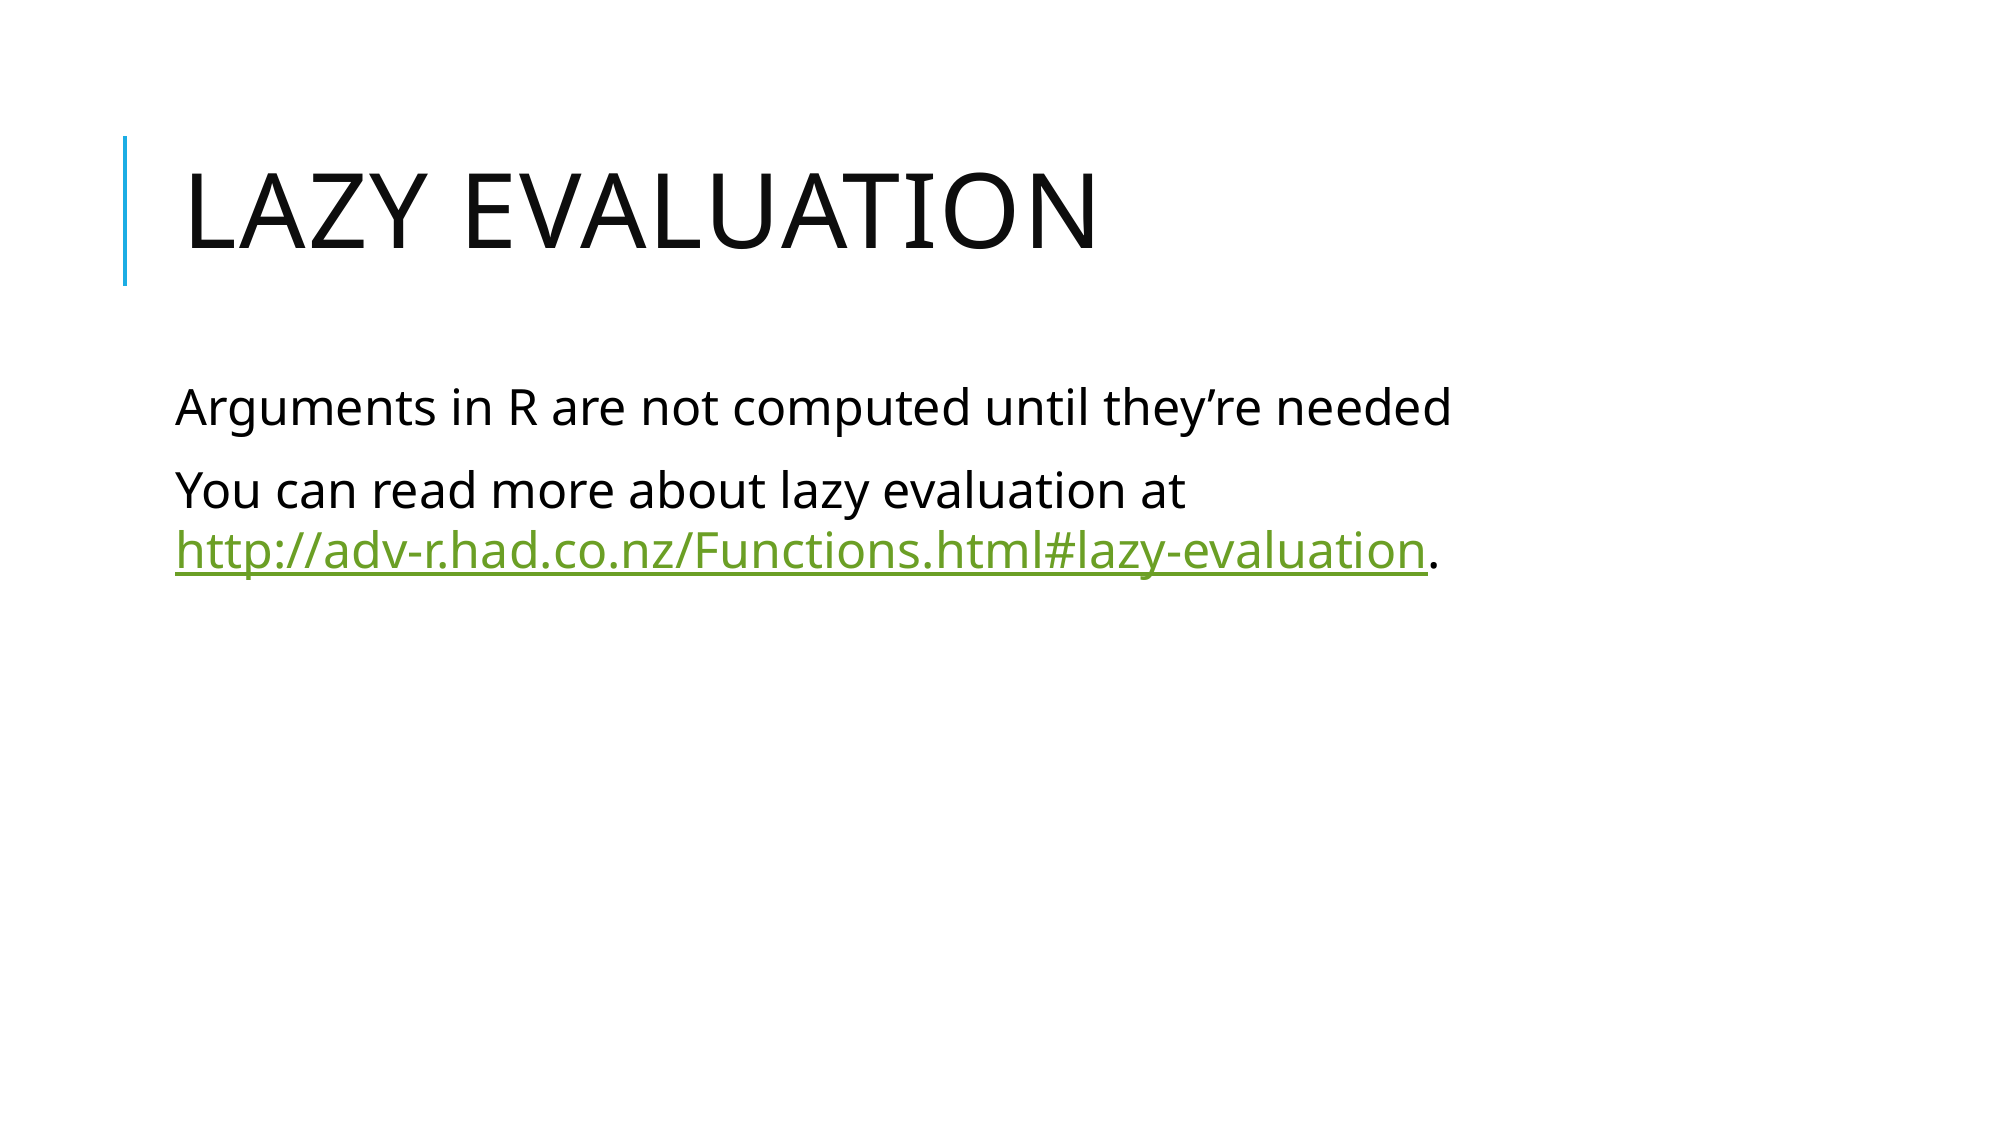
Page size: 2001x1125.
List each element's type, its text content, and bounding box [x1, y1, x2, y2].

title Lazy evaluation [168, 96, 1763, 342]
list Arguments in R are not computed until they’re needed You can read more about lazy evaluation at http://adv-r.had.co.nz/Functions.html#lazy-evaluation. [168, 375, 1763, 1035]
